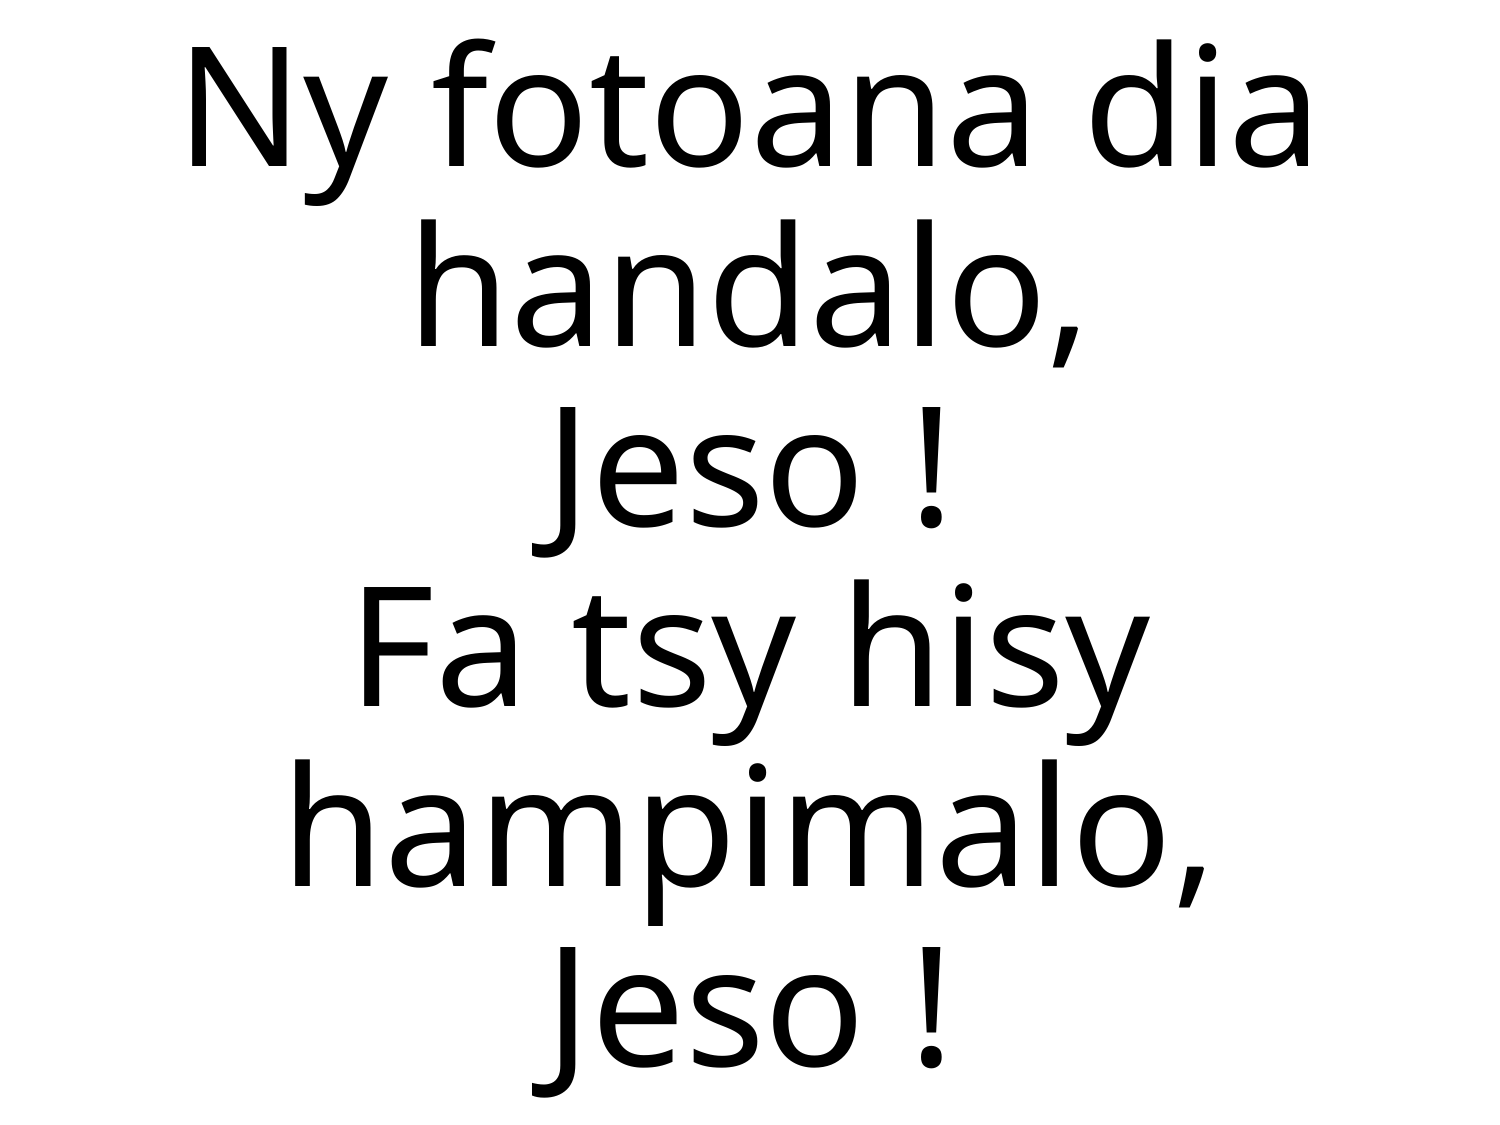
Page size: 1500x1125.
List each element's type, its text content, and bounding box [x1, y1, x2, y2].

title Ny fotoana dia handalo, Jeso ! Fa tsy hisy hampimalo, Jeso ! [0, 453, 1500, 672]
